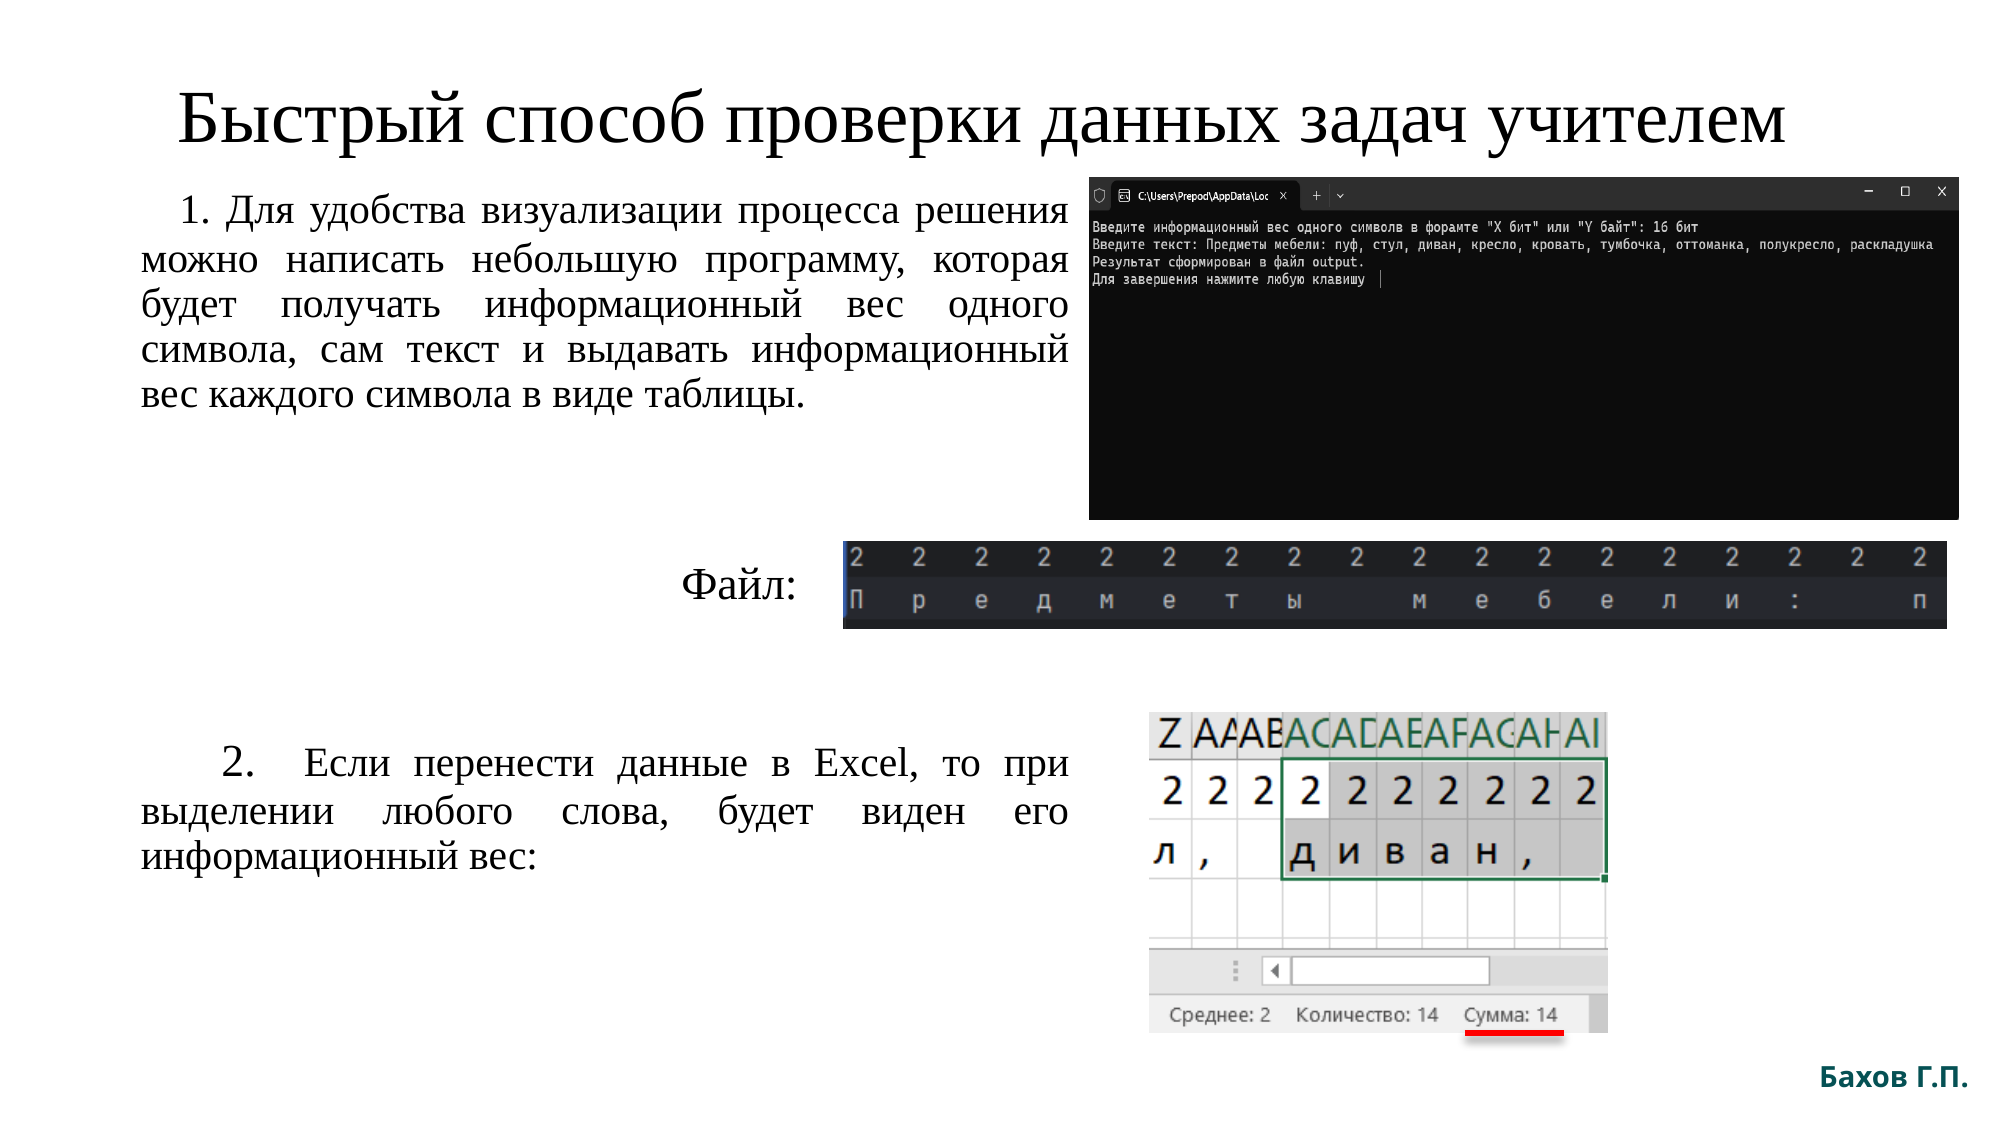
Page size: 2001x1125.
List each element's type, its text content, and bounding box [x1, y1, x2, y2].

text_box Бахов Г.П. [1804, 1051, 1984, 1101]
title Быстрый способ проверки данных задач учителем [121, 9, 1846, 228]
picture [843, 541, 1947, 629]
picture [1149, 712, 1608, 1033]
picture [1089, 177, 1959, 520]
list 1. Для удобства визуализации процесса решения можно написать небольшую программу, которая будет получать информационный вес одного символа, сам текст и выдавать информационный вес каждого символа в виде таблицы. Файл: 2. Если перенести данные в Excel, то при выделении любого слова, будет виден его информационный вес: [125, 166, 1085, 1033]
